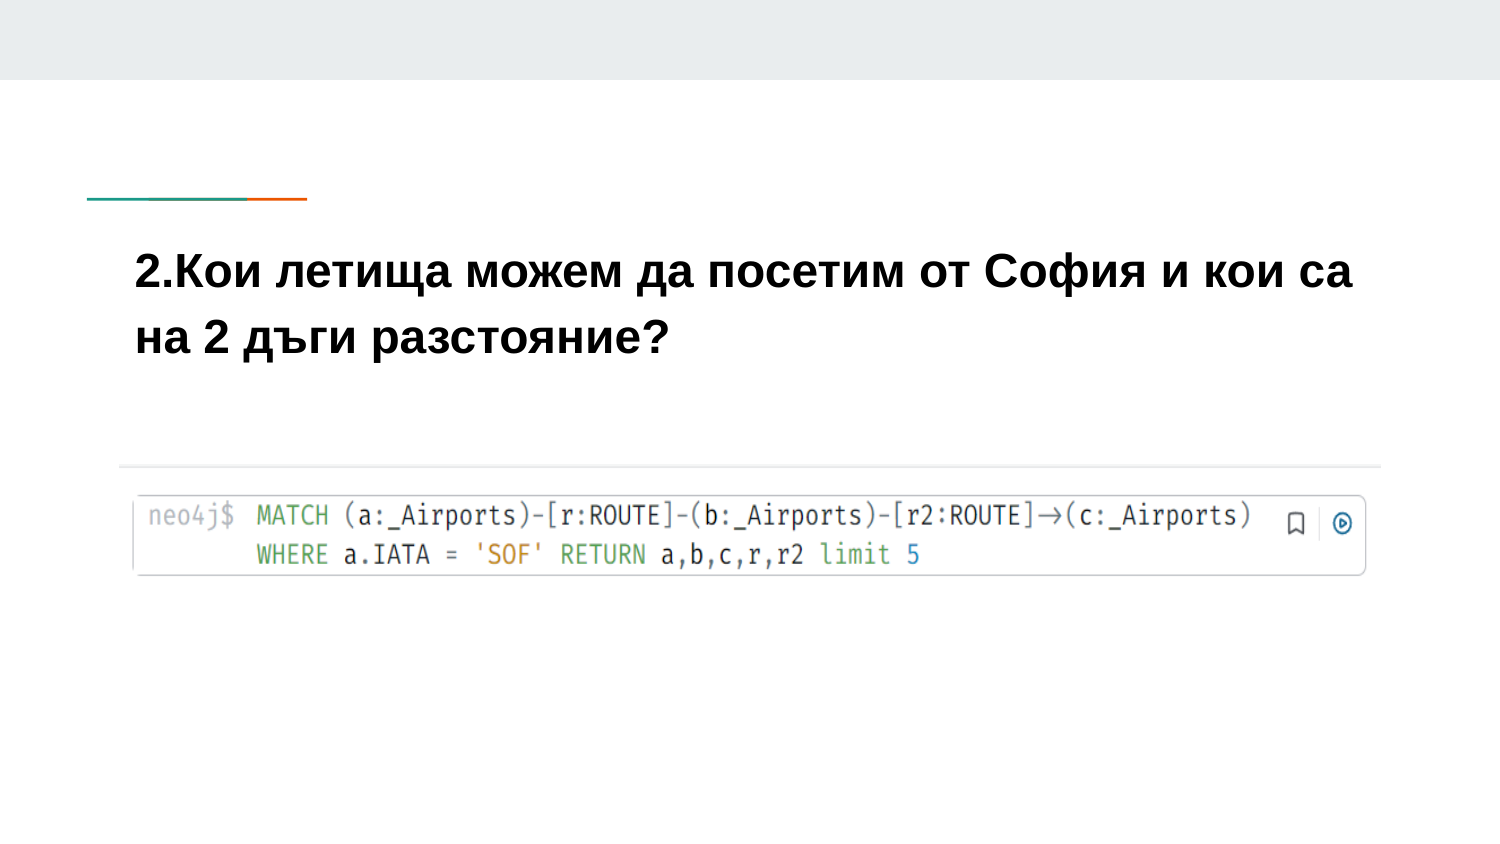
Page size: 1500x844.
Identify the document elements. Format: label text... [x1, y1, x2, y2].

title 2.Кои летища можем да посетим от София и кои са на 2 дъги разстояние? [119, 216, 1381, 305]
picture [119, 464, 1382, 595]
